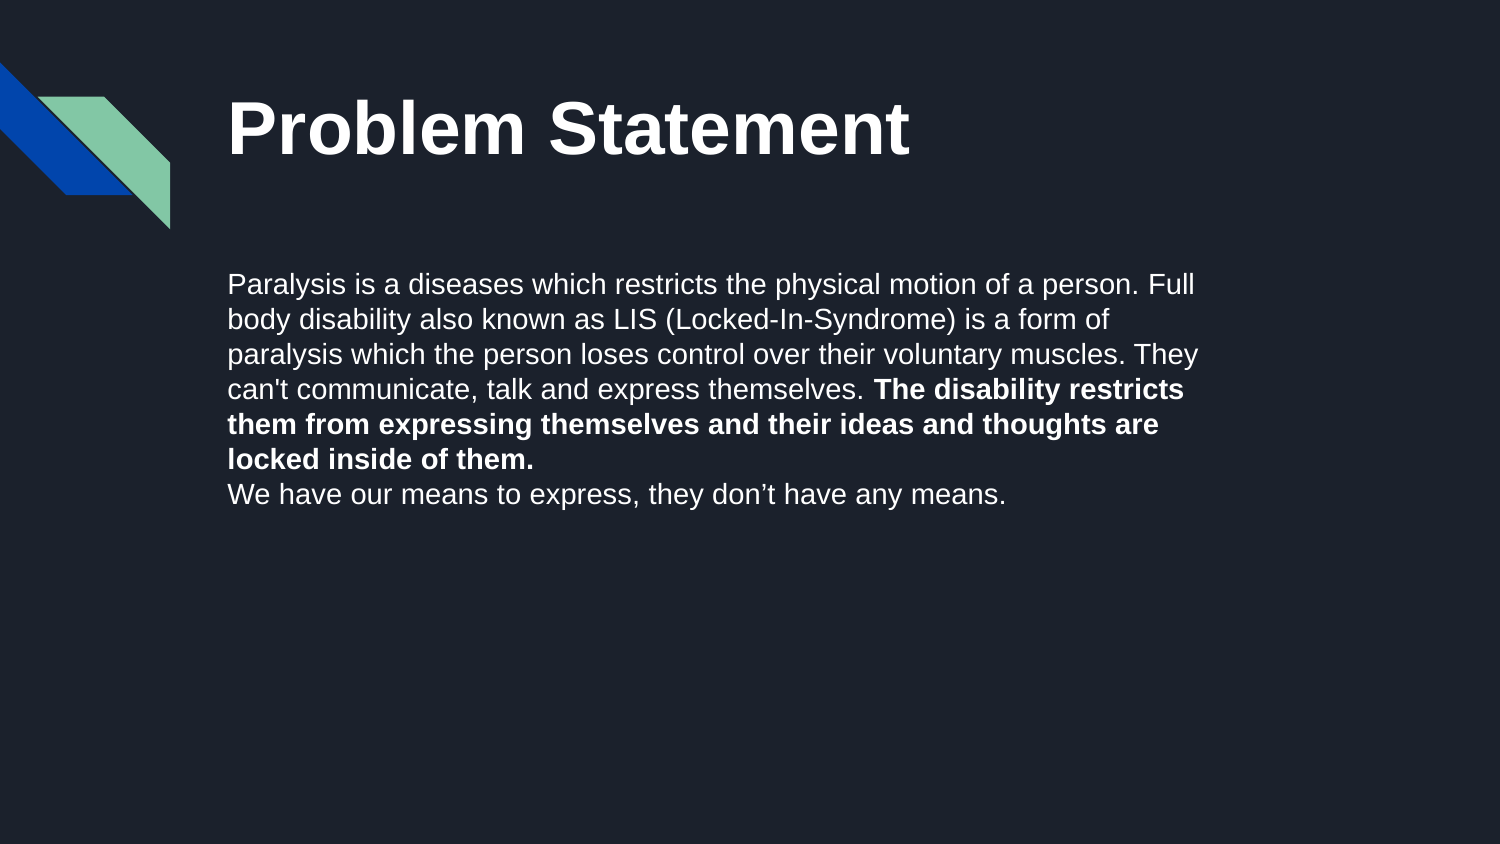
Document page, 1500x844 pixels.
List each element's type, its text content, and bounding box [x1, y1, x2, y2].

text_box Paralysis is a diseases which restricts the physical motion of a person. Full body disability also known as LIS (Locked-In-Syndrome) is a form of paralysis which the person loses control over their voluntary muscles. They can't communicate, talk and express themselves. The disability restricts them from expressing themselves and their ideas and thoughts are locked inside of them. We have our means to express, they don’t have any means. [212, 257, 1237, 553]
title Problem Statement [212, 64, 1368, 215]
